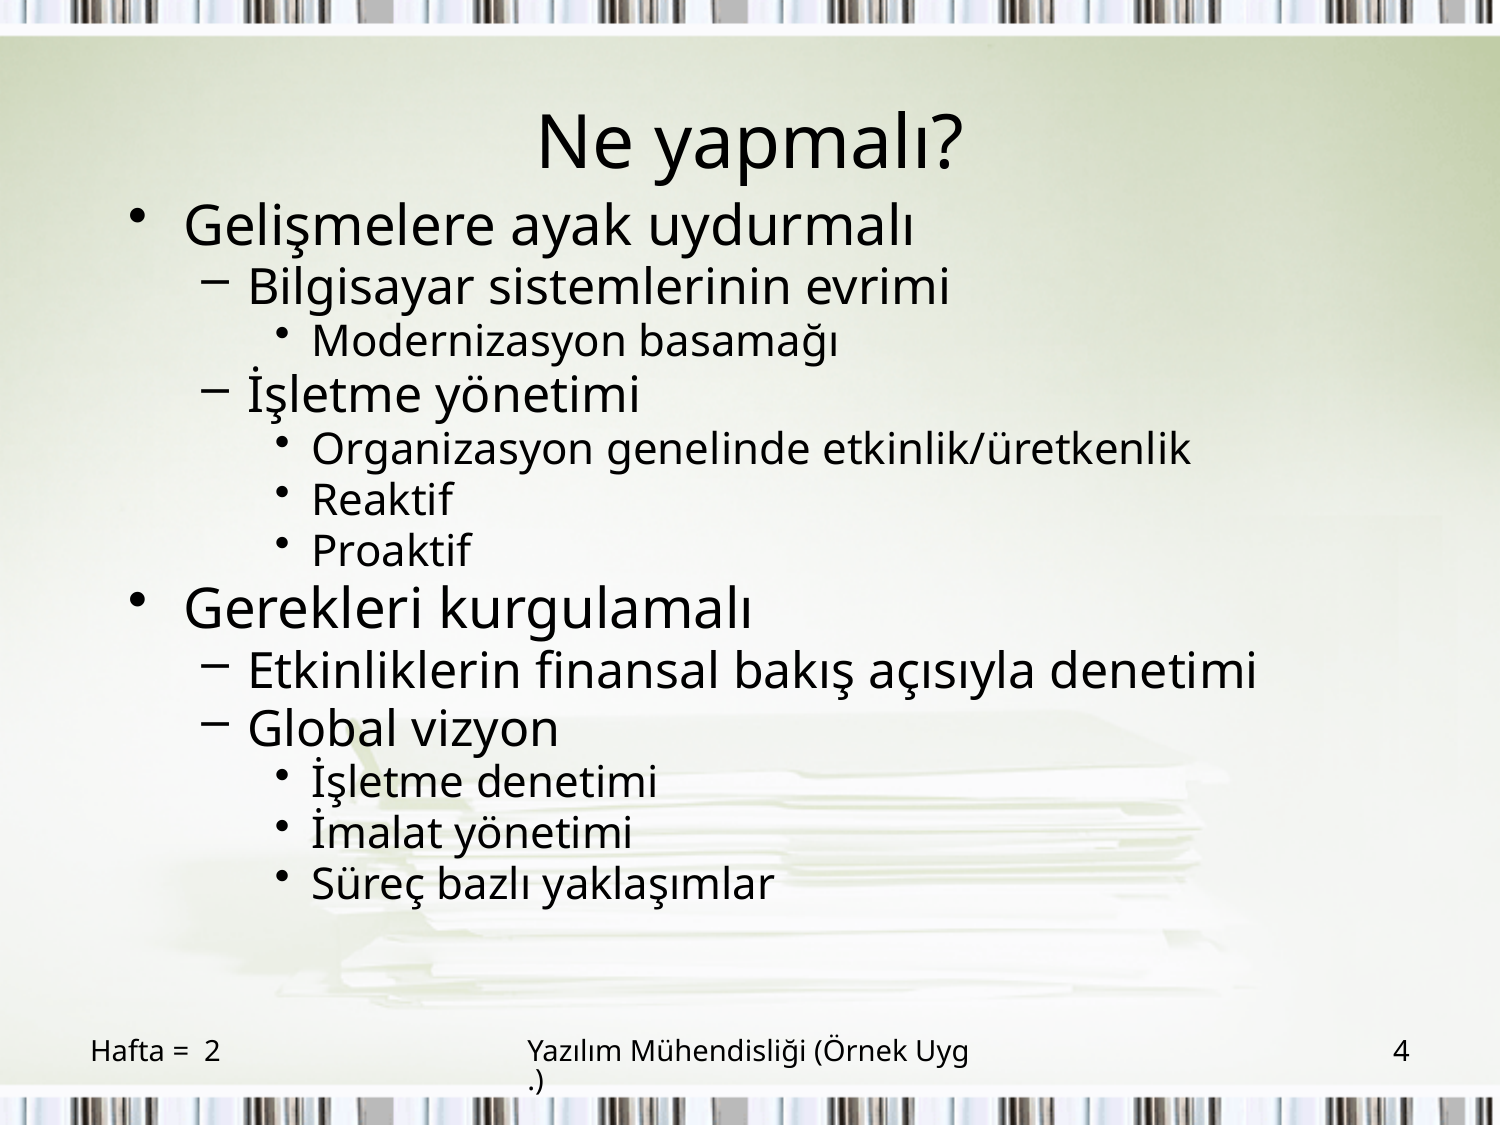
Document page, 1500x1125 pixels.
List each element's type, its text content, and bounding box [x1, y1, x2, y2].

footer Yazılım Mühendisliği (Örnek Uyg.) [512, 1024, 988, 1103]
slide_number Hafta = 2 [74, 1024, 426, 1103]
title Ne yapmalı? [74, 44, 1426, 233]
picture [0, 0, 1500, 1125]
list Gelişmelere ayak uydurmalı Bilgisayar sistemlerinin evrimi Modernizasyon basamağı İşletme yönetimi Organizasyon genelinde etkinlik/üretkenlik Reaktif Proaktif Gerekleri kurgulamalı Etkinliklerin finansal bakış açısıyla denetimi Global vizyon İşletme denetimi İmalat yönetimi Süreç bazlı yaklaşımlar [112, 194, 1389, 954]
slide_number 4 [1074, 1024, 1426, 1103]
